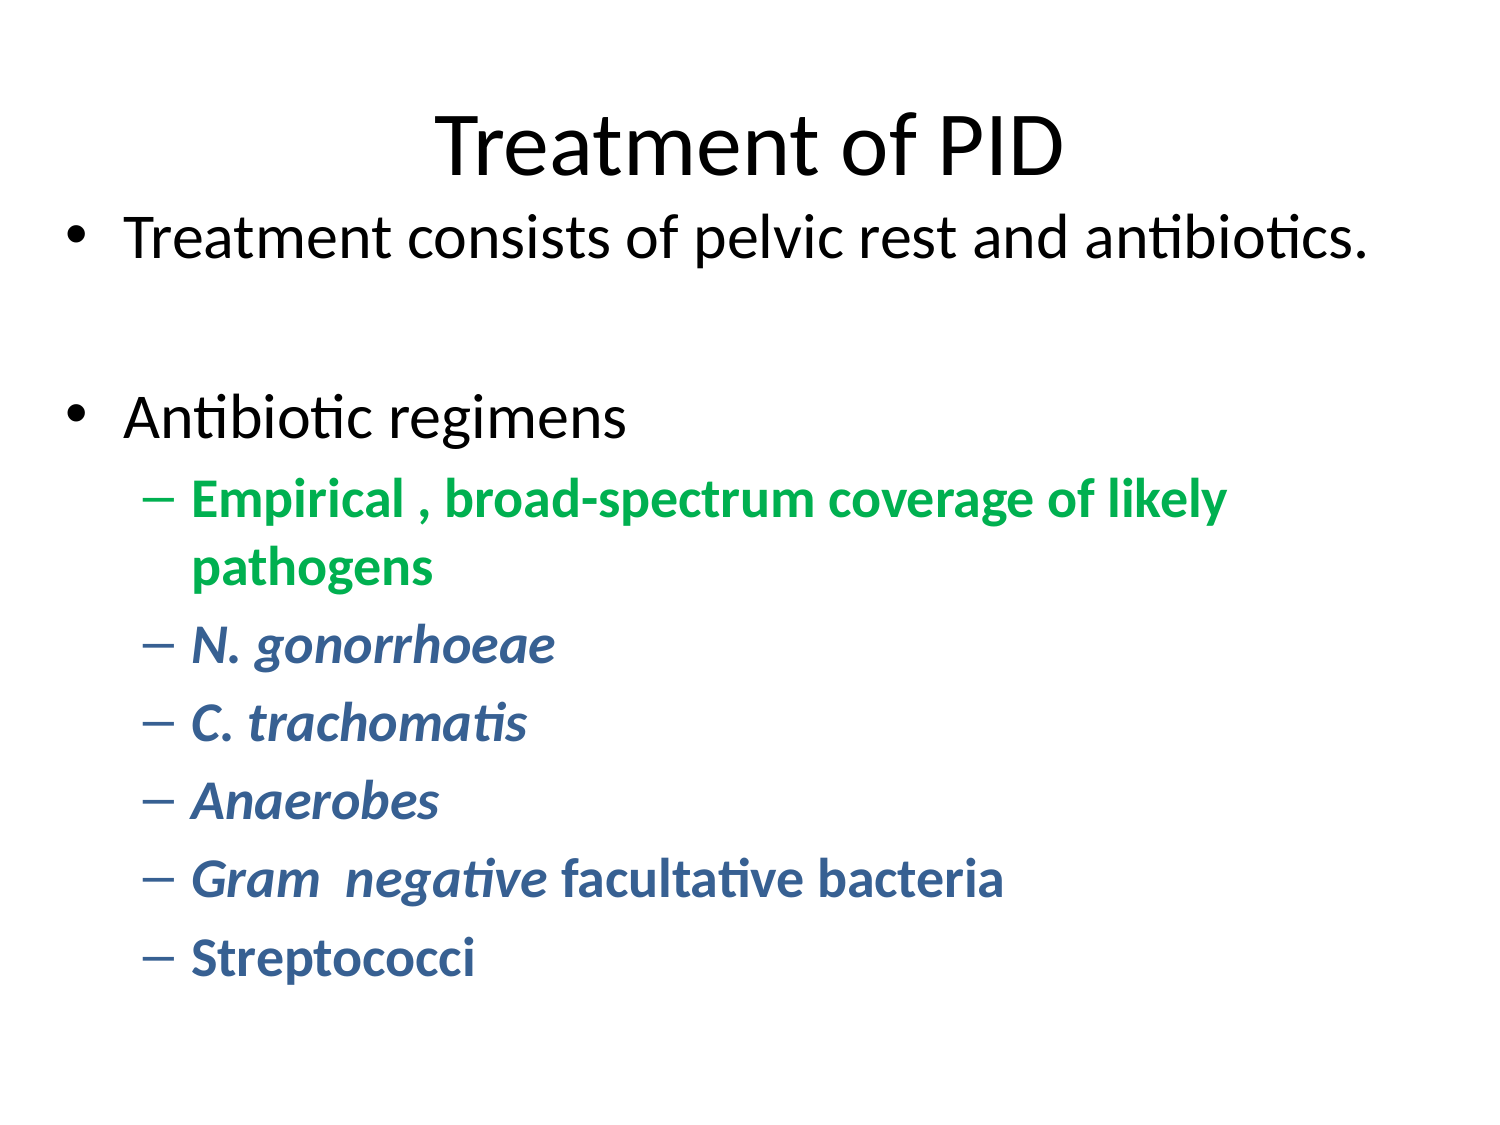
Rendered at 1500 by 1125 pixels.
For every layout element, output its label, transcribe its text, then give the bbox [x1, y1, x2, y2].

list Treatment consists of pelvic rest and antibiotics. Antibiotic regimens Empirical , broad-spectrum coverage of likely pathogens N. gonorrhoeae C. trachomatis Anaerobes Gram negative facultative bacteria Streptococci [50, 187, 1425, 1005]
title Treatment of PID [75, 45, 1425, 187]
